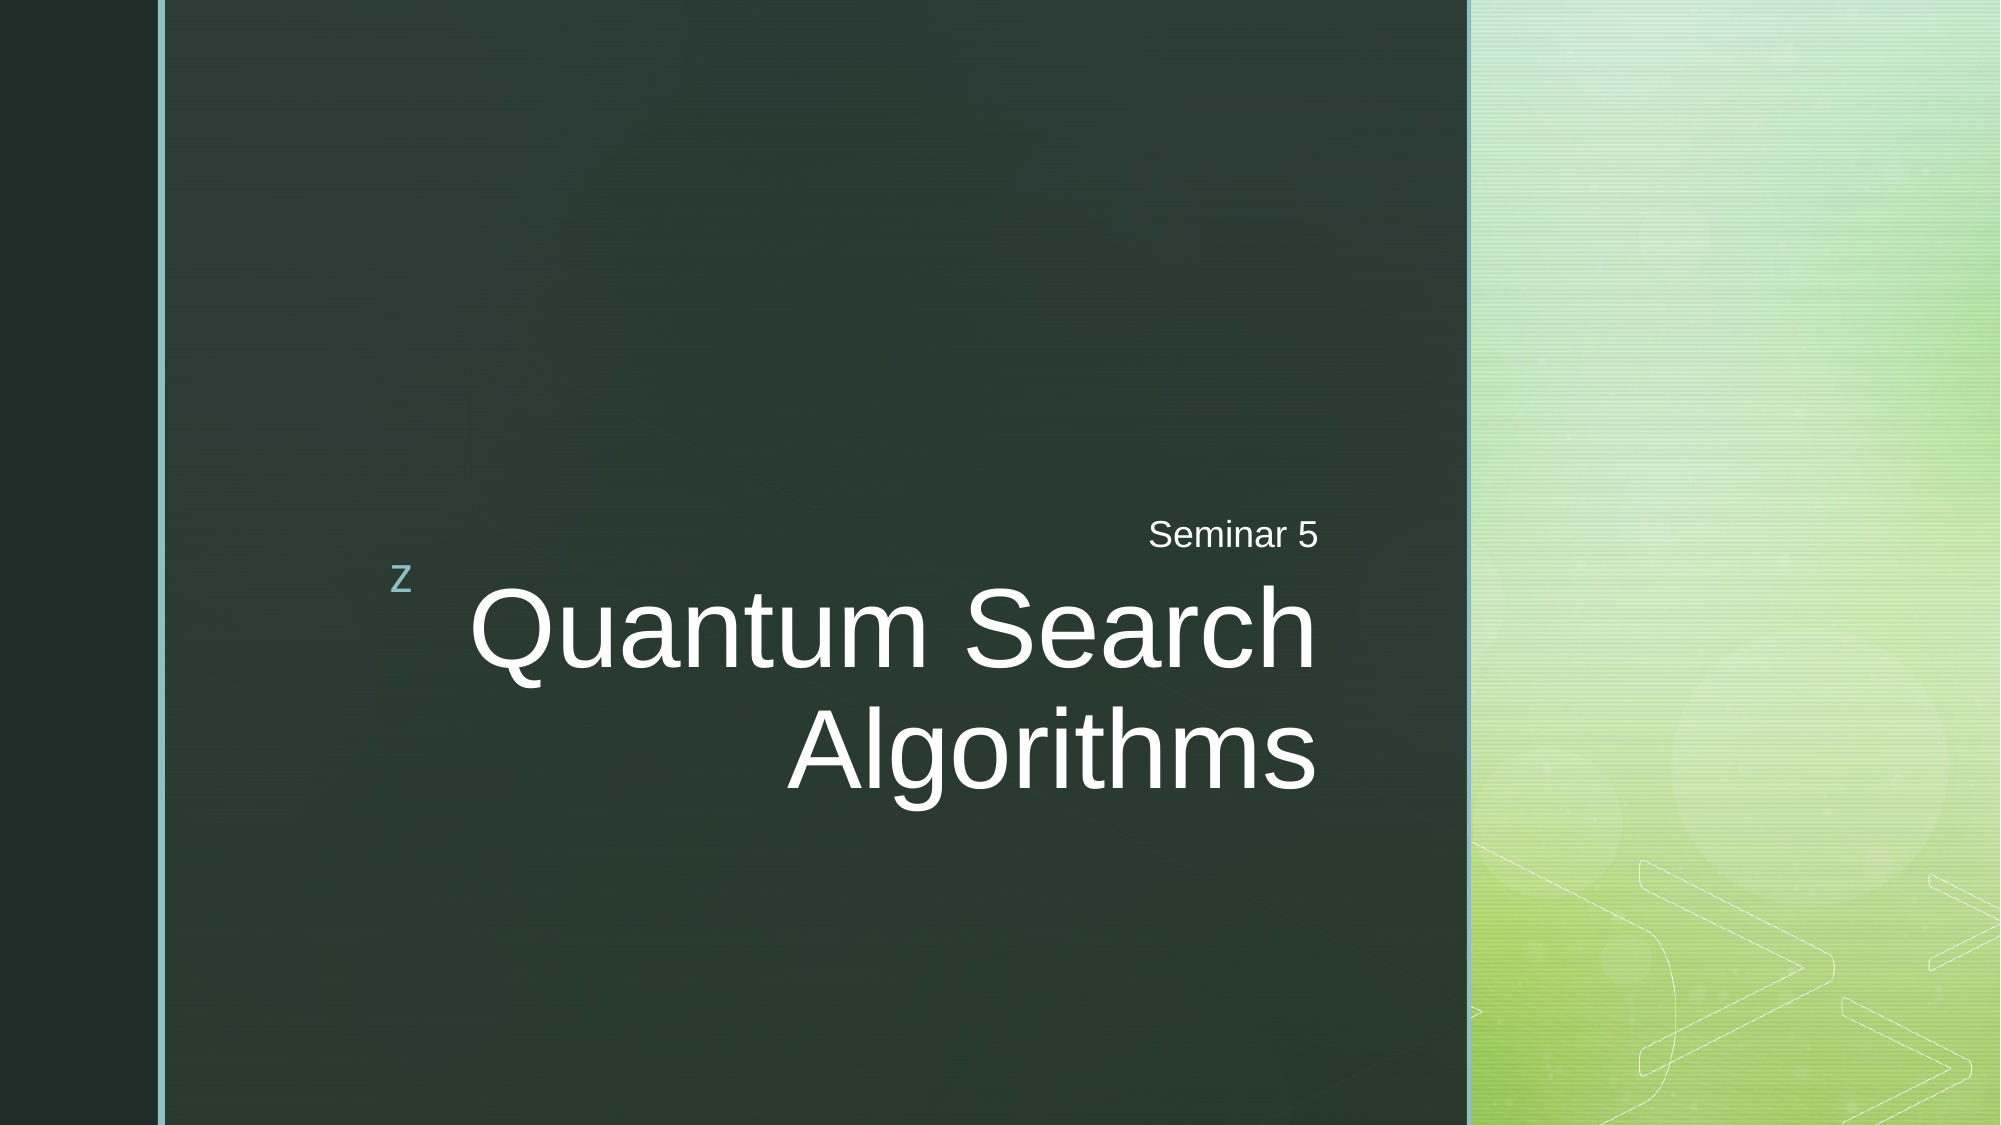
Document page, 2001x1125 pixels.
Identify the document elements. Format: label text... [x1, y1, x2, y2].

title Quantum Search Algorithms [428, 562, 1334, 935]
subtitle Seminar 5 [454, 372, 1334, 563]
picture [1472, 0, 2001, 1125]
